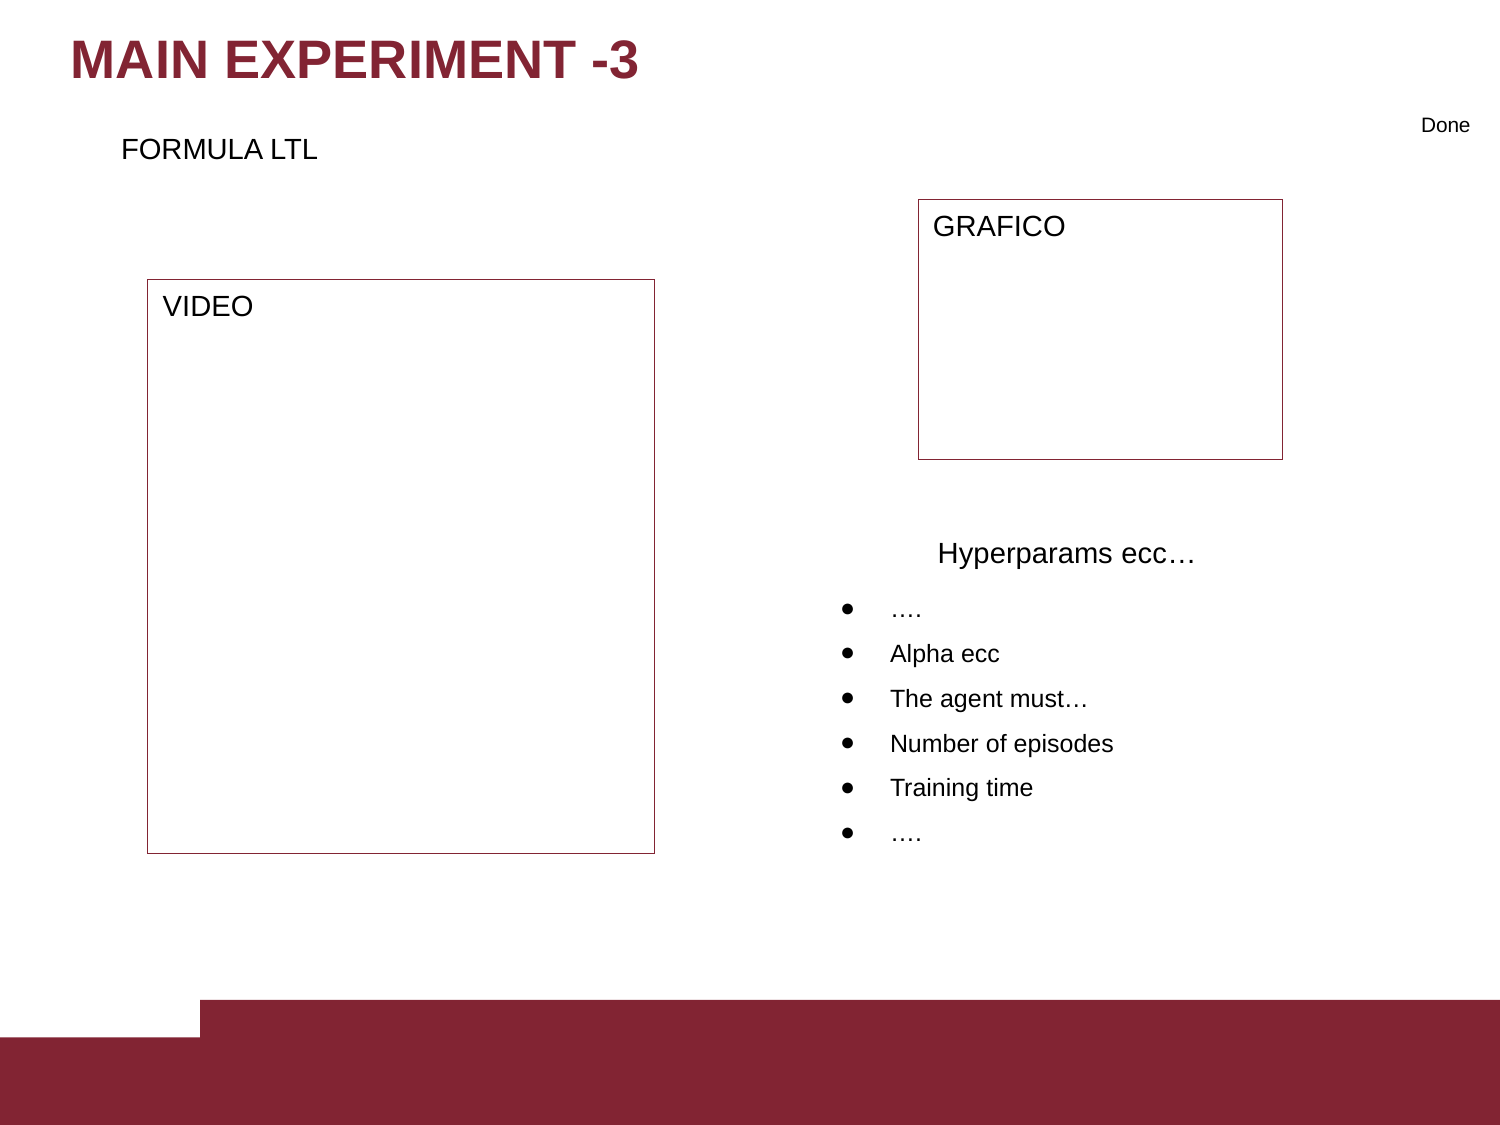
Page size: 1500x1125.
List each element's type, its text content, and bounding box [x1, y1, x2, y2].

text_box Done [1406, 98, 1500, 125]
text_box [1419, 125, 1454, 141]
text_box FORMULA LTL [106, 123, 334, 173]
text_box Hyperparams ecc… [922, 526, 1212, 577]
text_box VIDEO [147, 279, 655, 854]
title MAIN EXPERIMENT -3 [55, 16, 1373, 99]
text_box GRAFICO [918, 199, 1283, 460]
text_box …. Alpha ecc The agent must… Number of episodes Training time …. [800, 562, 1373, 932]
